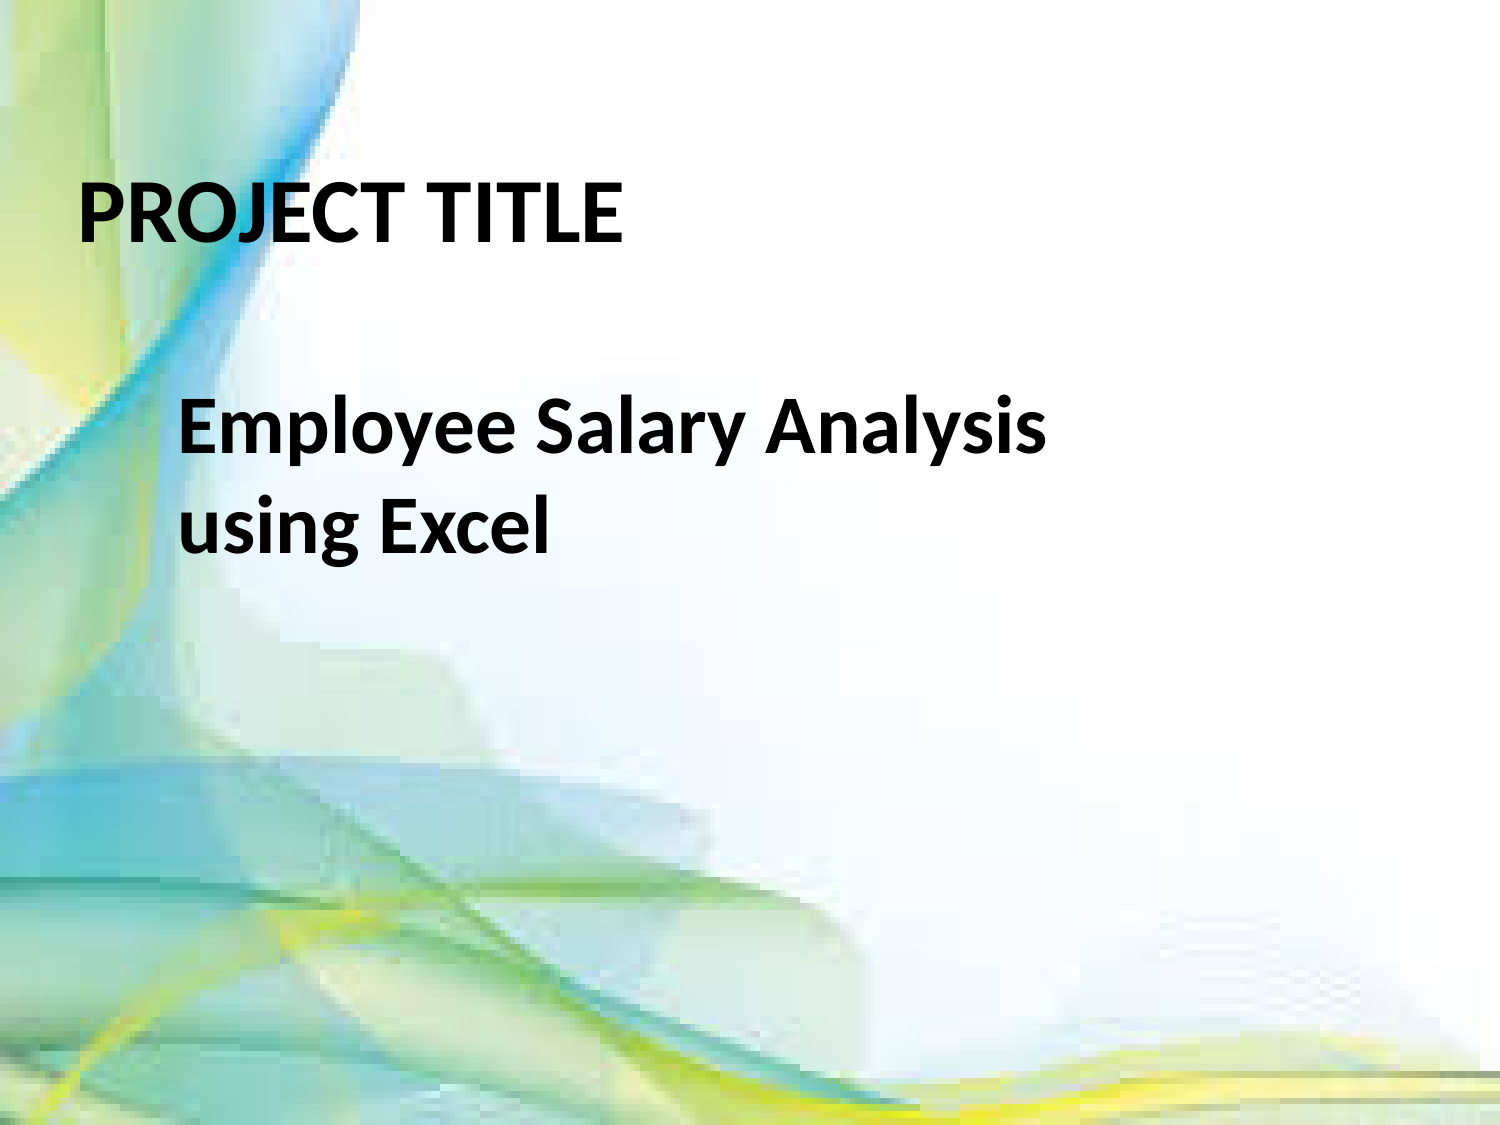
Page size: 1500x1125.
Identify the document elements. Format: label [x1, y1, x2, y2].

list [0, 0, 1500, 1125]
